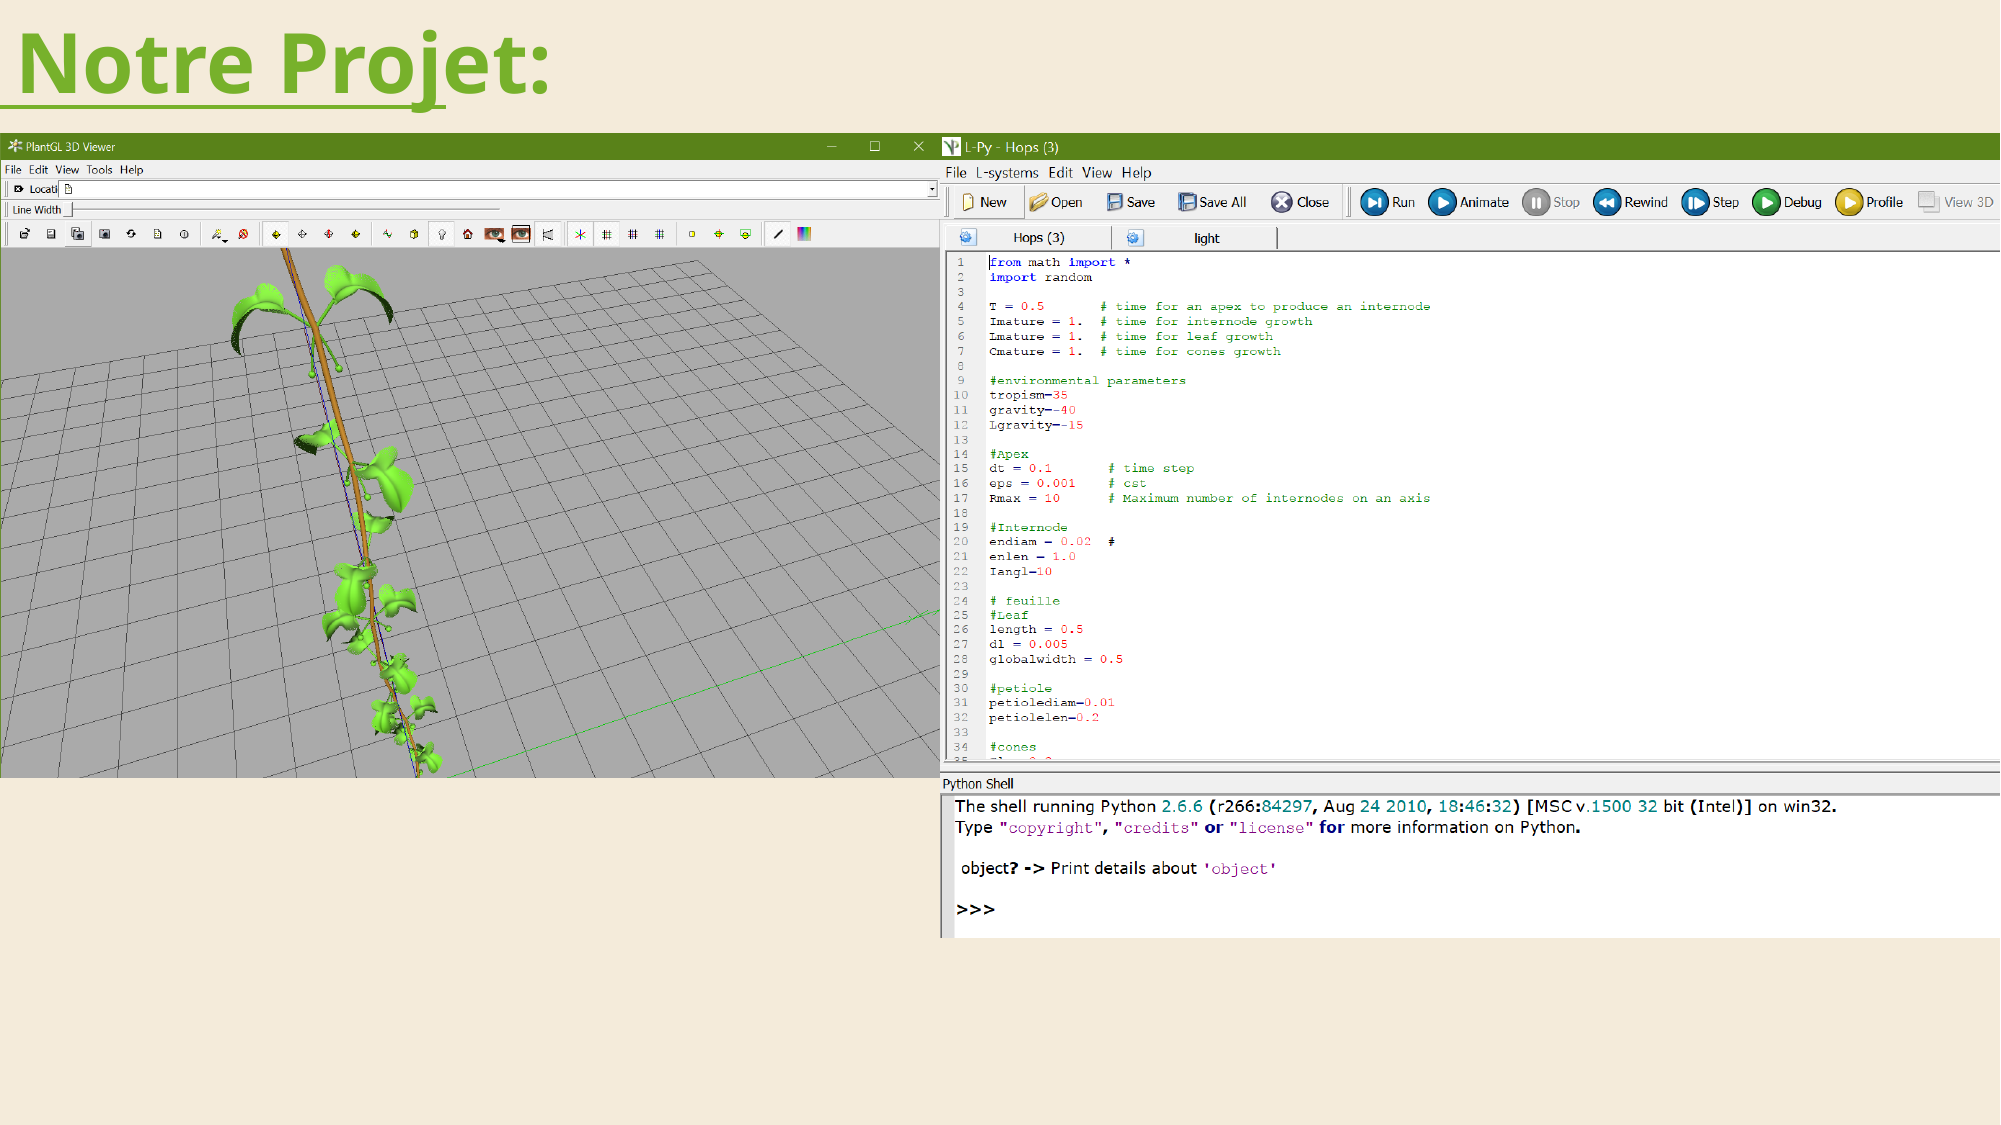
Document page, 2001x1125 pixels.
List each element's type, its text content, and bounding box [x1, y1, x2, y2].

title Notre Projet: [0, 0, 569, 133]
picture [0, 133, 2000, 938]
